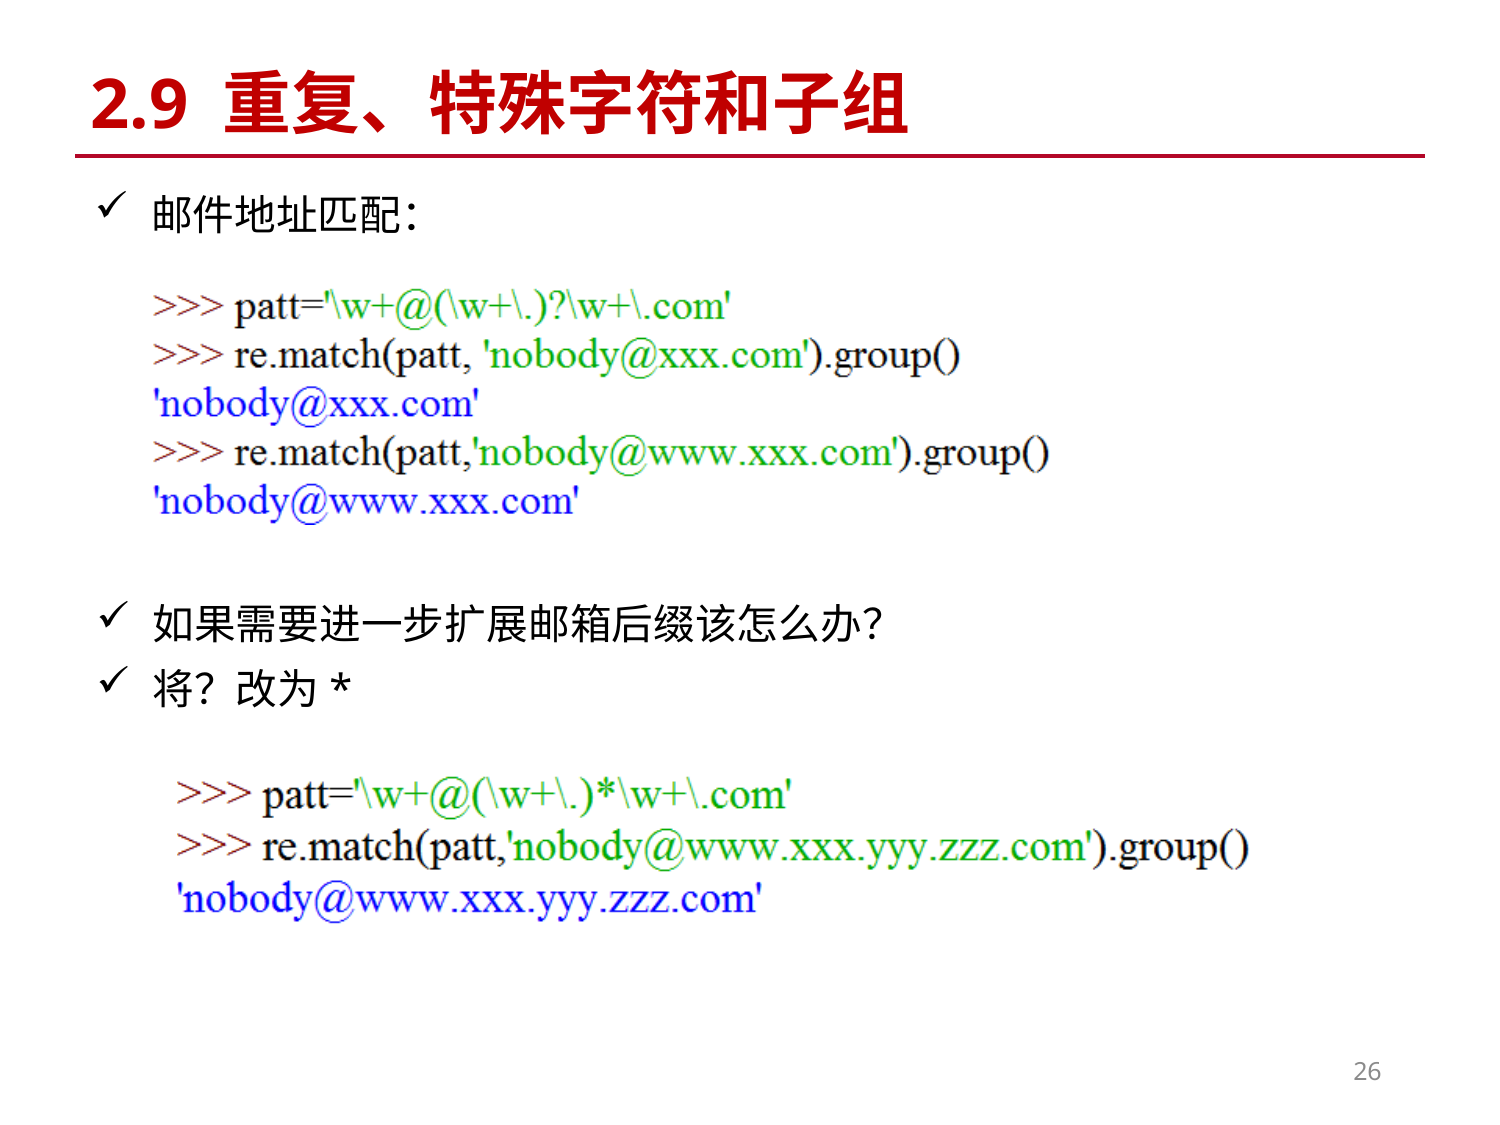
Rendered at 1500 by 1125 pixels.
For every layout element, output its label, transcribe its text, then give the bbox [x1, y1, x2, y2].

text_box 如果需要进一步扩展邮箱后缀该怎么办？ 将？改为* [81, 575, 1433, 721]
title 2.9 重复、特殊字符和子组 [75, 59, 1425, 153]
picture [177, 763, 1264, 928]
picture [149, 283, 1089, 525]
slide_number 26 [1059, 1042, 1397, 1103]
text_box 邮件地址匹配： [79, 166, 1431, 247]
